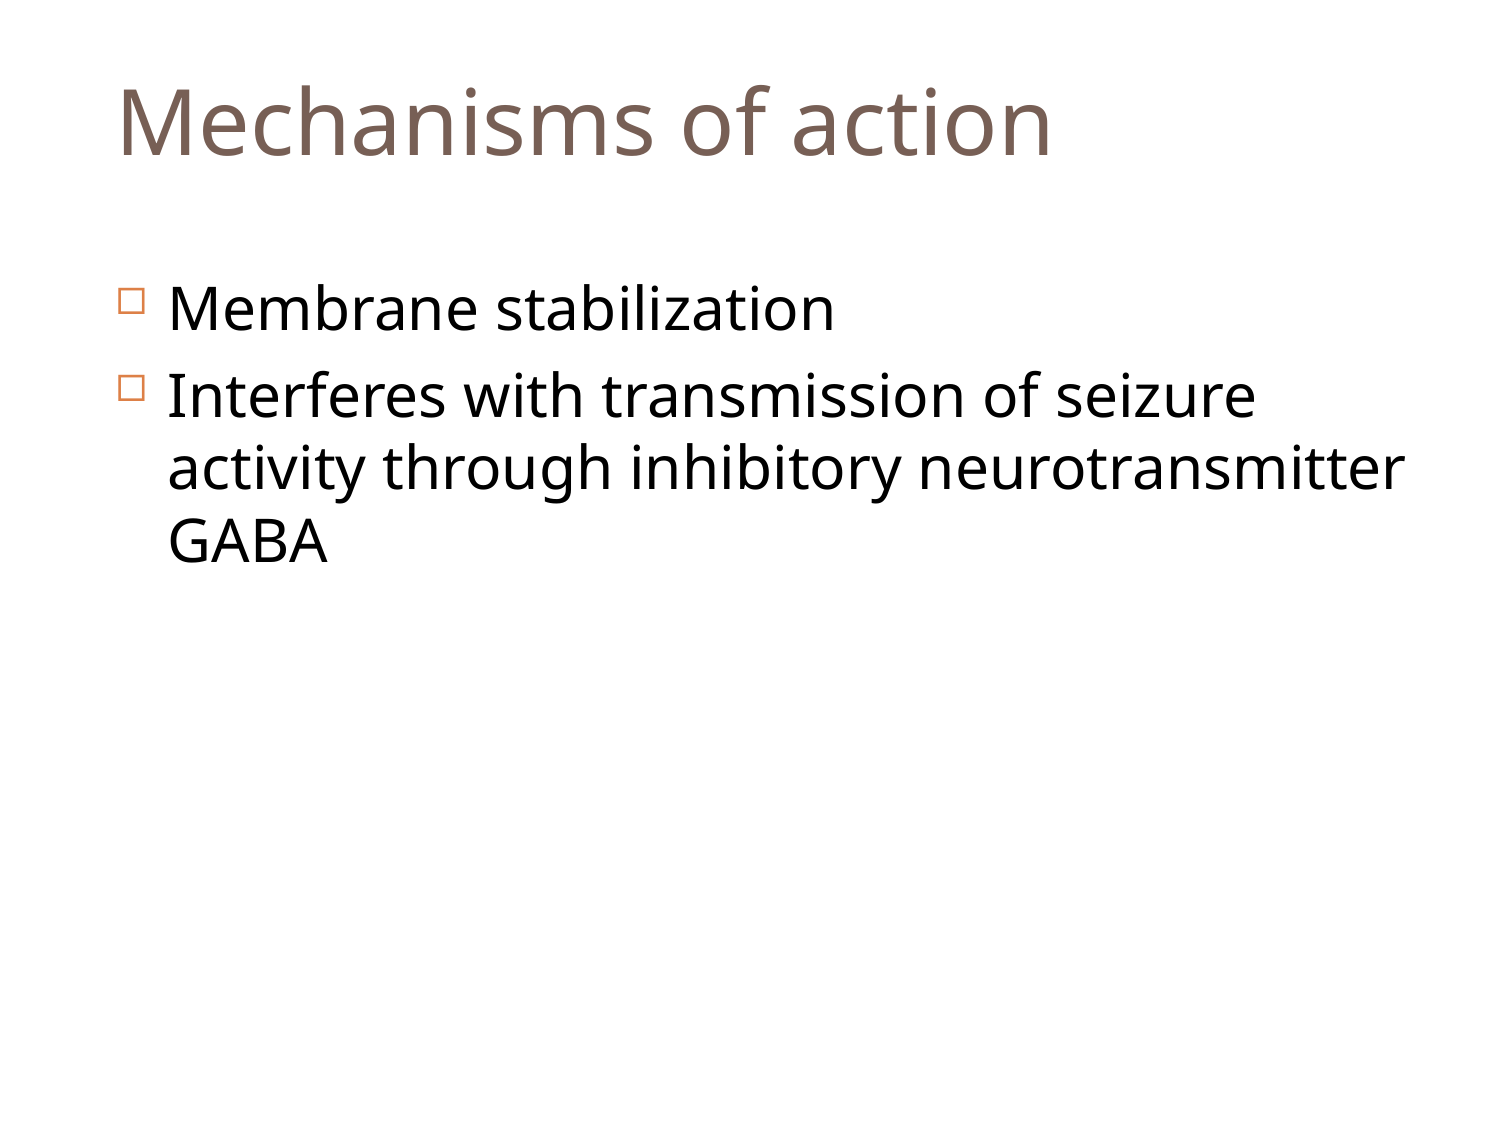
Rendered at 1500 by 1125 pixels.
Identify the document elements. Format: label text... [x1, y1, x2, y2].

title Mechanisms of action [100, 37, 1439, 201]
list Membrane stabilization Interferes with transmission of seizure activity through inhibitory neurotransmitter GABA [100, 262, 1439, 1001]
